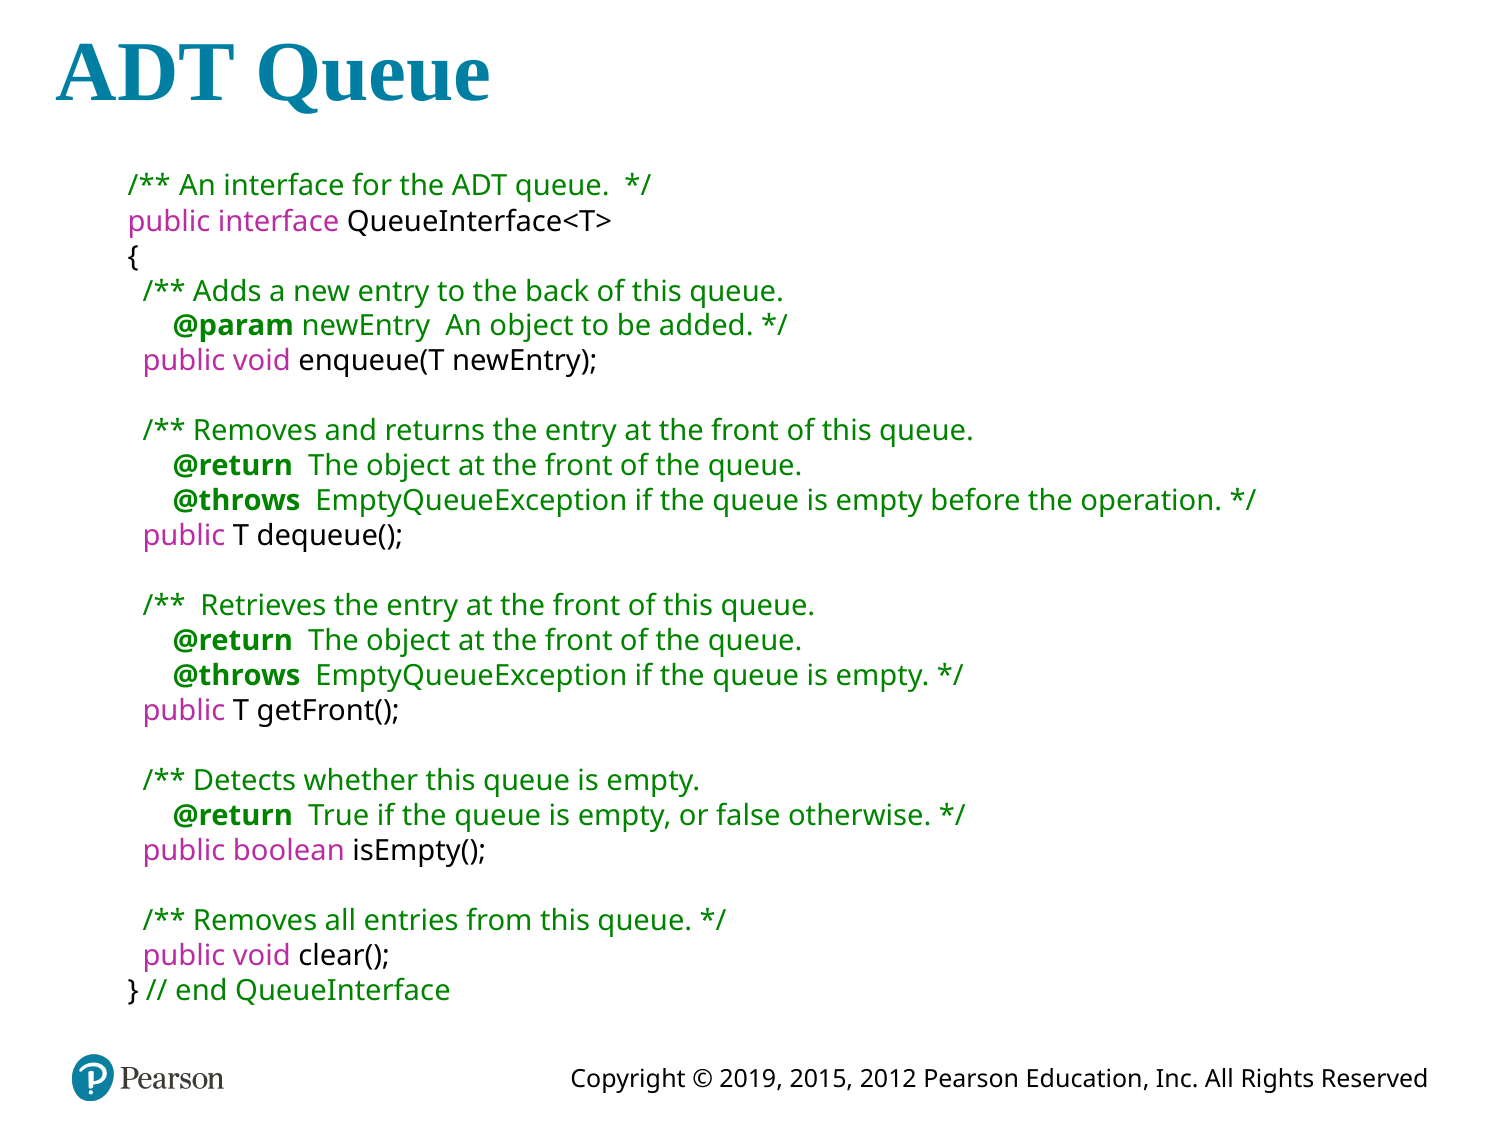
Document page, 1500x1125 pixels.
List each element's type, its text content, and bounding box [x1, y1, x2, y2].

picture [72, 1054, 88, 1070]
picture [98, 1054, 224, 1101]
picture [72, 1087, 83, 1101]
text_box /** An interface for the ADT queue. */ public interface QueueInterface<T> { /** Adds a new entry to the back of this queue. @param newEntry An object to be added. */ public void enqueue(T newEntry); /** Removes and returns the entry at the front of this queue. @return The object at the front of the queue. @throws EmptyQueueException if the queue is empty before the operation. */ public T dequeue(); /** Retrieves the entry at the front of this queue. @return The object at the front of the queue. @throws EmptyQueueException if the queue is empty. */ public T getFront(); /** Detects whether this queue is empty. @return True if the queue is empty, or false otherwise. */ public boolean isEmpty(); /** Removes all entries from this queue. */ public void clear(); } // end QueueInterface [119, 157, 1390, 1014]
title ADT Queue [40, 0, 1438, 133]
picture [80, 1063, 106, 1088]
